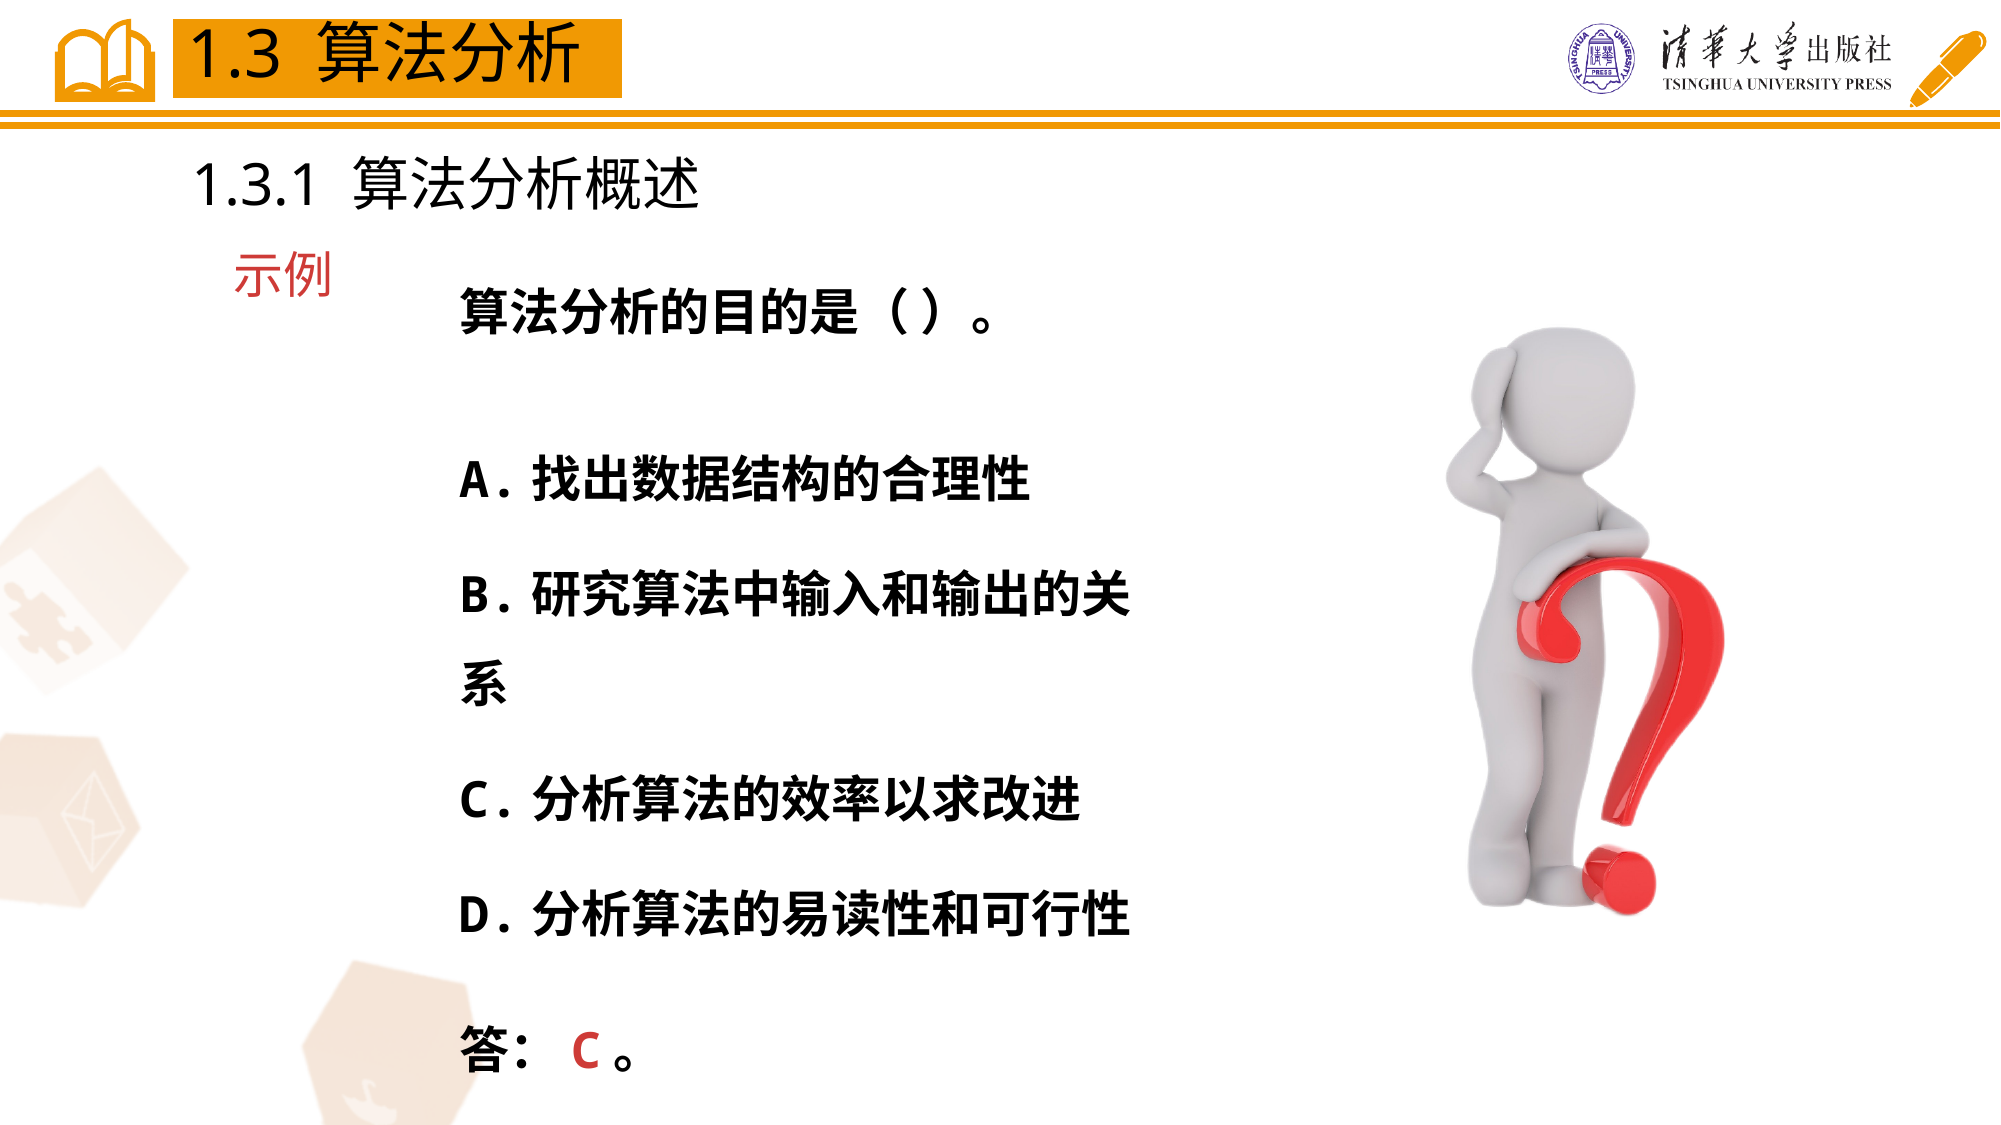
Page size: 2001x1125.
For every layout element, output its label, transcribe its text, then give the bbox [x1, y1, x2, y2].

text_box 算法分析的目的是（ ）。 A.找出数据结构的合理性 B.研究算法中输入和输出的关系 C.分析算法的效率以求改进 D.分析算法的易读性和可行性 [444, 242, 1160, 951]
text_box 1.3.1 算法分析概述 [161, 153, 877, 224]
picture [1241, 281, 1902, 943]
picture [1531, 0, 1973, 149]
text_box 答：C。 [444, 1023, 738, 1086]
text_box 1.3 算法分析 [173, 19, 622, 98]
picture [1936, 78, 1948, 90]
text_box 示例 [218, 247, 363, 311]
